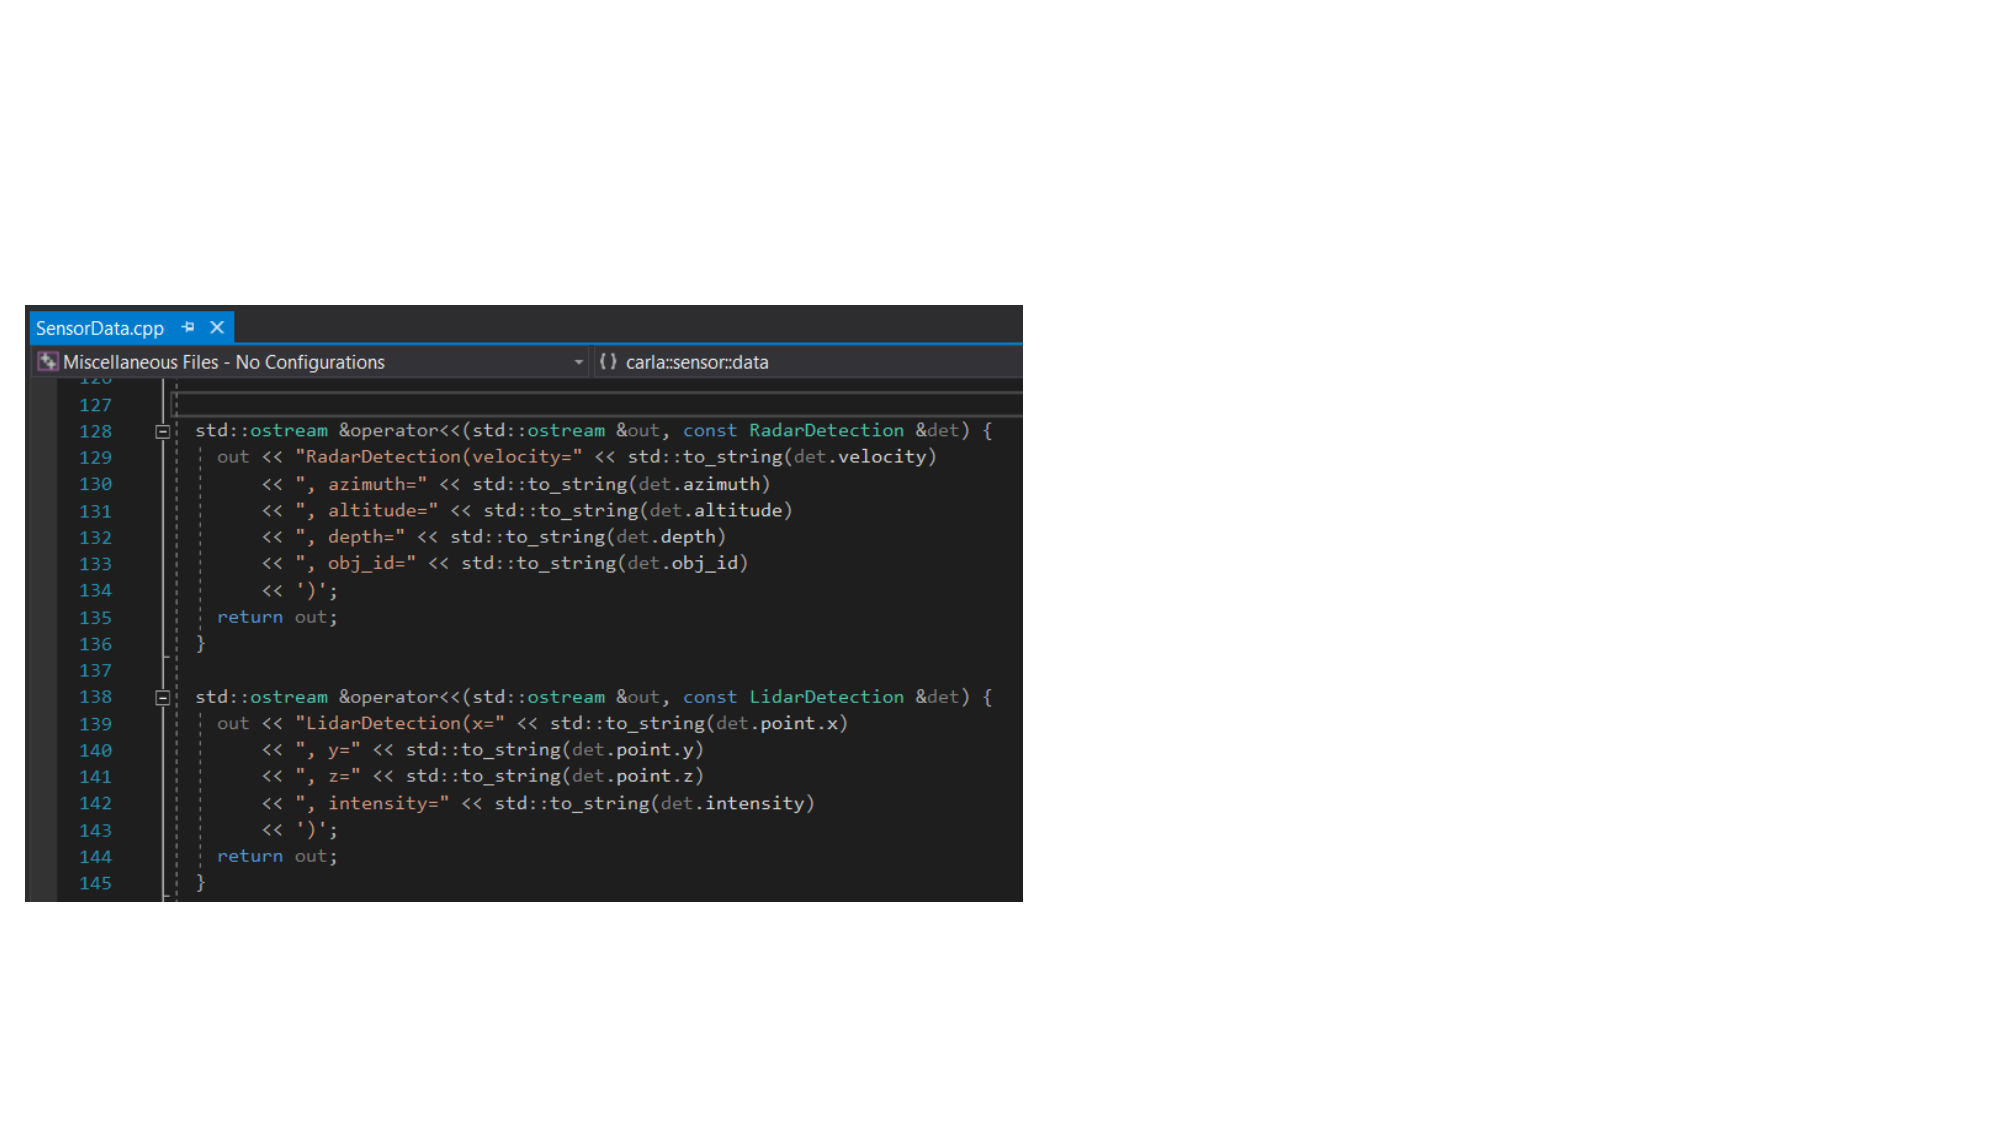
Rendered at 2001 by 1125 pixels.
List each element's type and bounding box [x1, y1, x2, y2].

picture [25, 305, 1023, 902]
